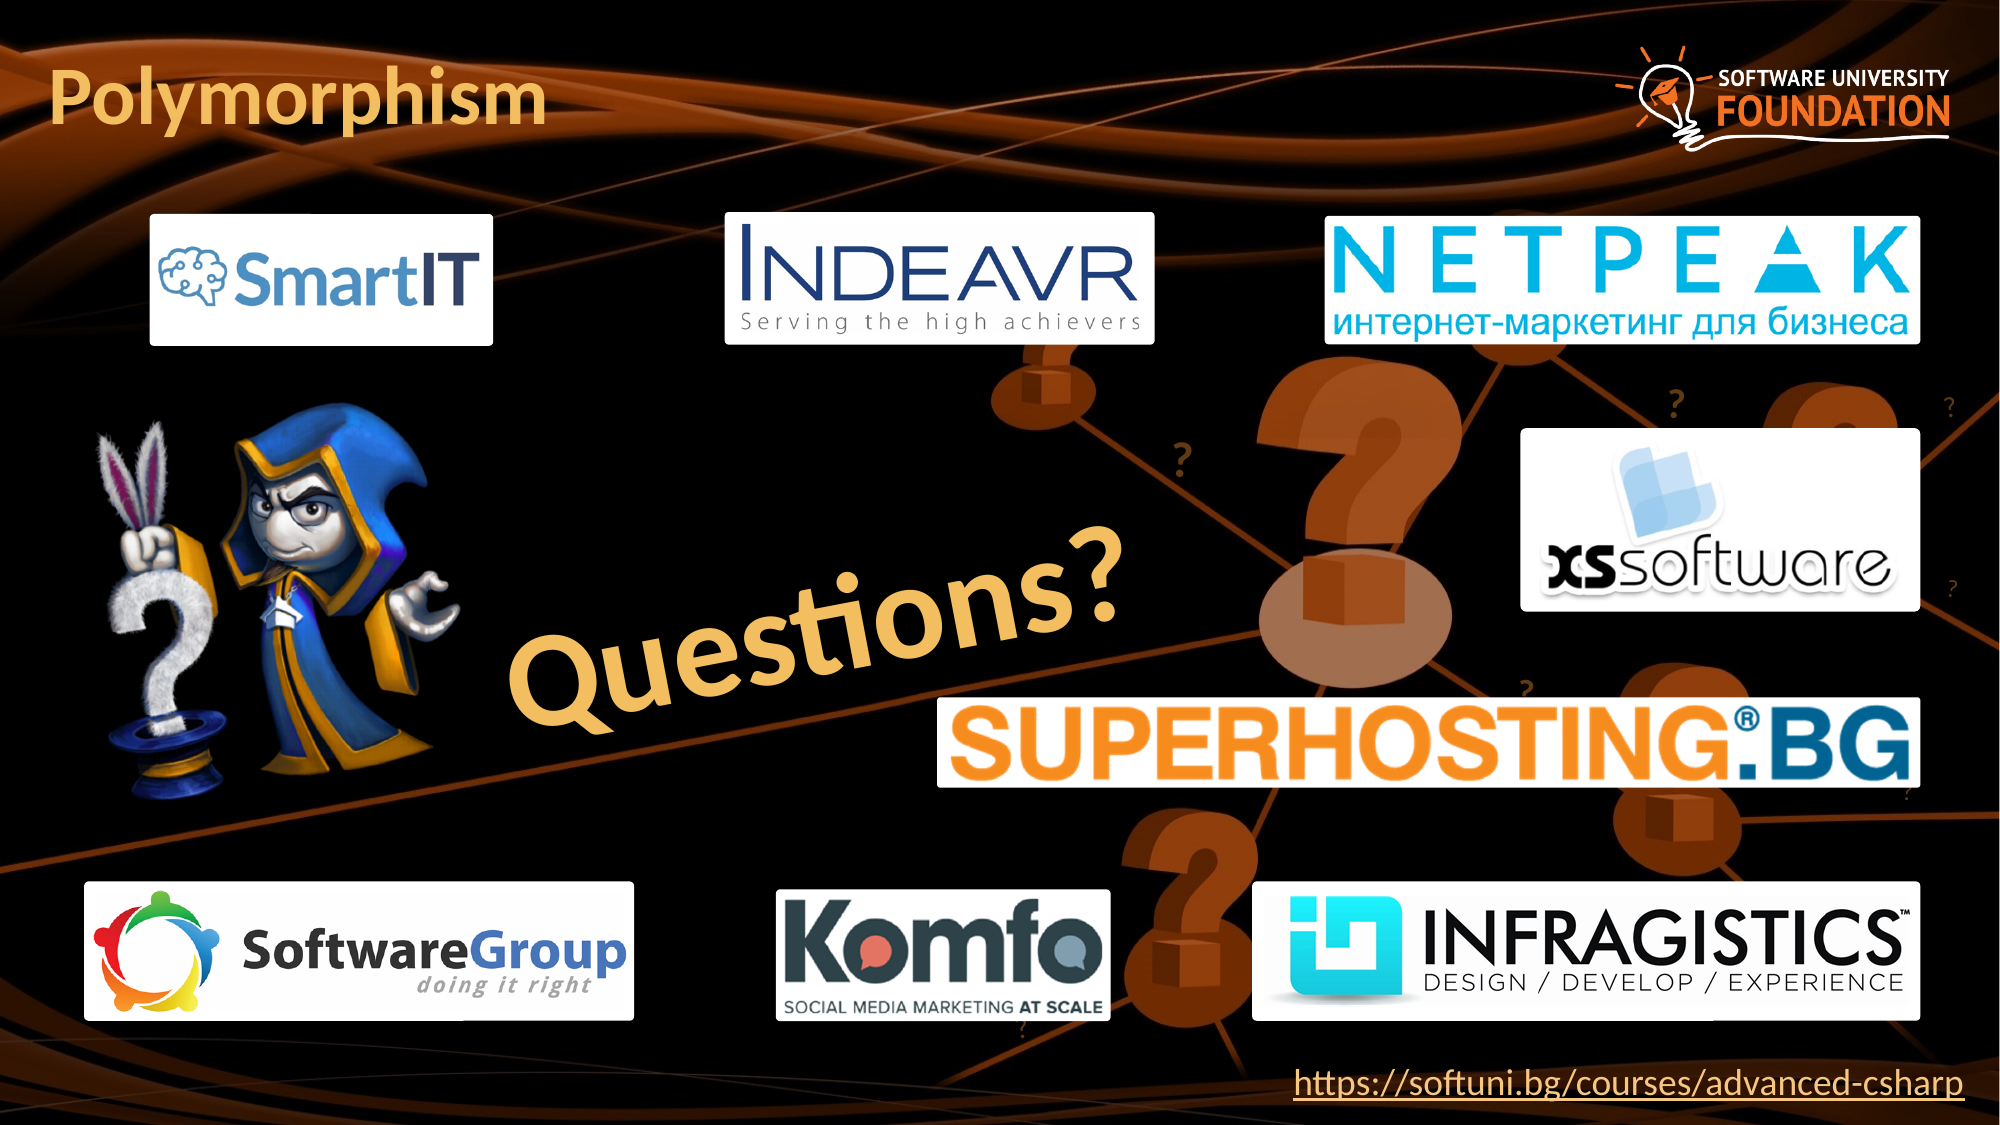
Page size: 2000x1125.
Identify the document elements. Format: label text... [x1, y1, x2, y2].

list https://softuni.bg/courses/advanced-csharp [250, 1050, 1971, 1110]
title Polymorphism [30, 6, 1602, 189]
picture [0, 0, 2000, 1125]
